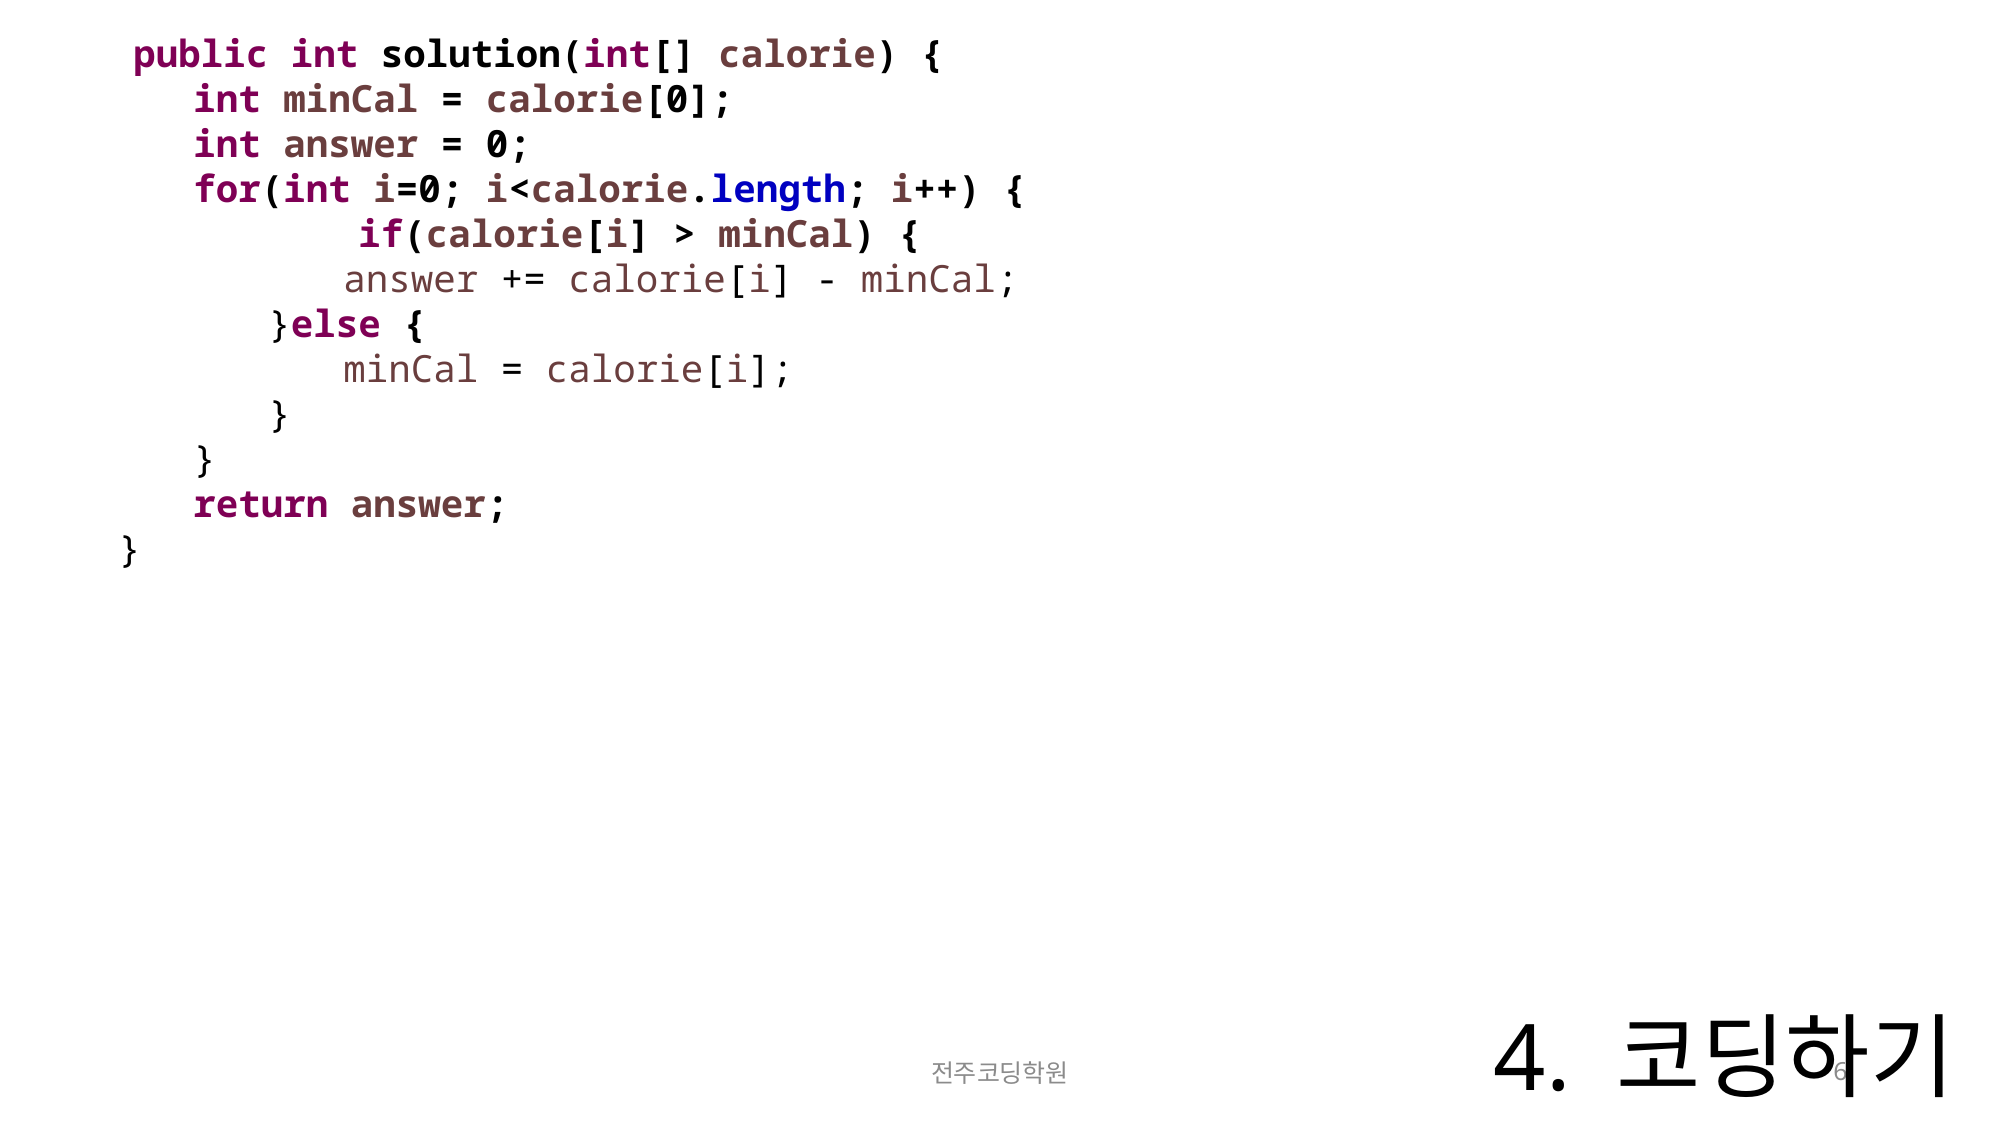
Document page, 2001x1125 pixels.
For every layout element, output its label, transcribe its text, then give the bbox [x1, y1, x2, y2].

text_box public int solution(int[] calorie) { int minCal = calorie[0]; int answer = 0; for(int i=0; i<calorie.length; i++) { if(calorie[i] > minCal) { answer += calorie[i] - minCal; }else { minCal = calorie[i]; } } return answer; } [28, 22, 1972, 578]
footer 전주코딩학원 [662, 1042, 1338, 1103]
slide_number 6 [1412, 1042, 1863, 1103]
title 4. 코딩하기 [1478, 952, 2000, 1125]
